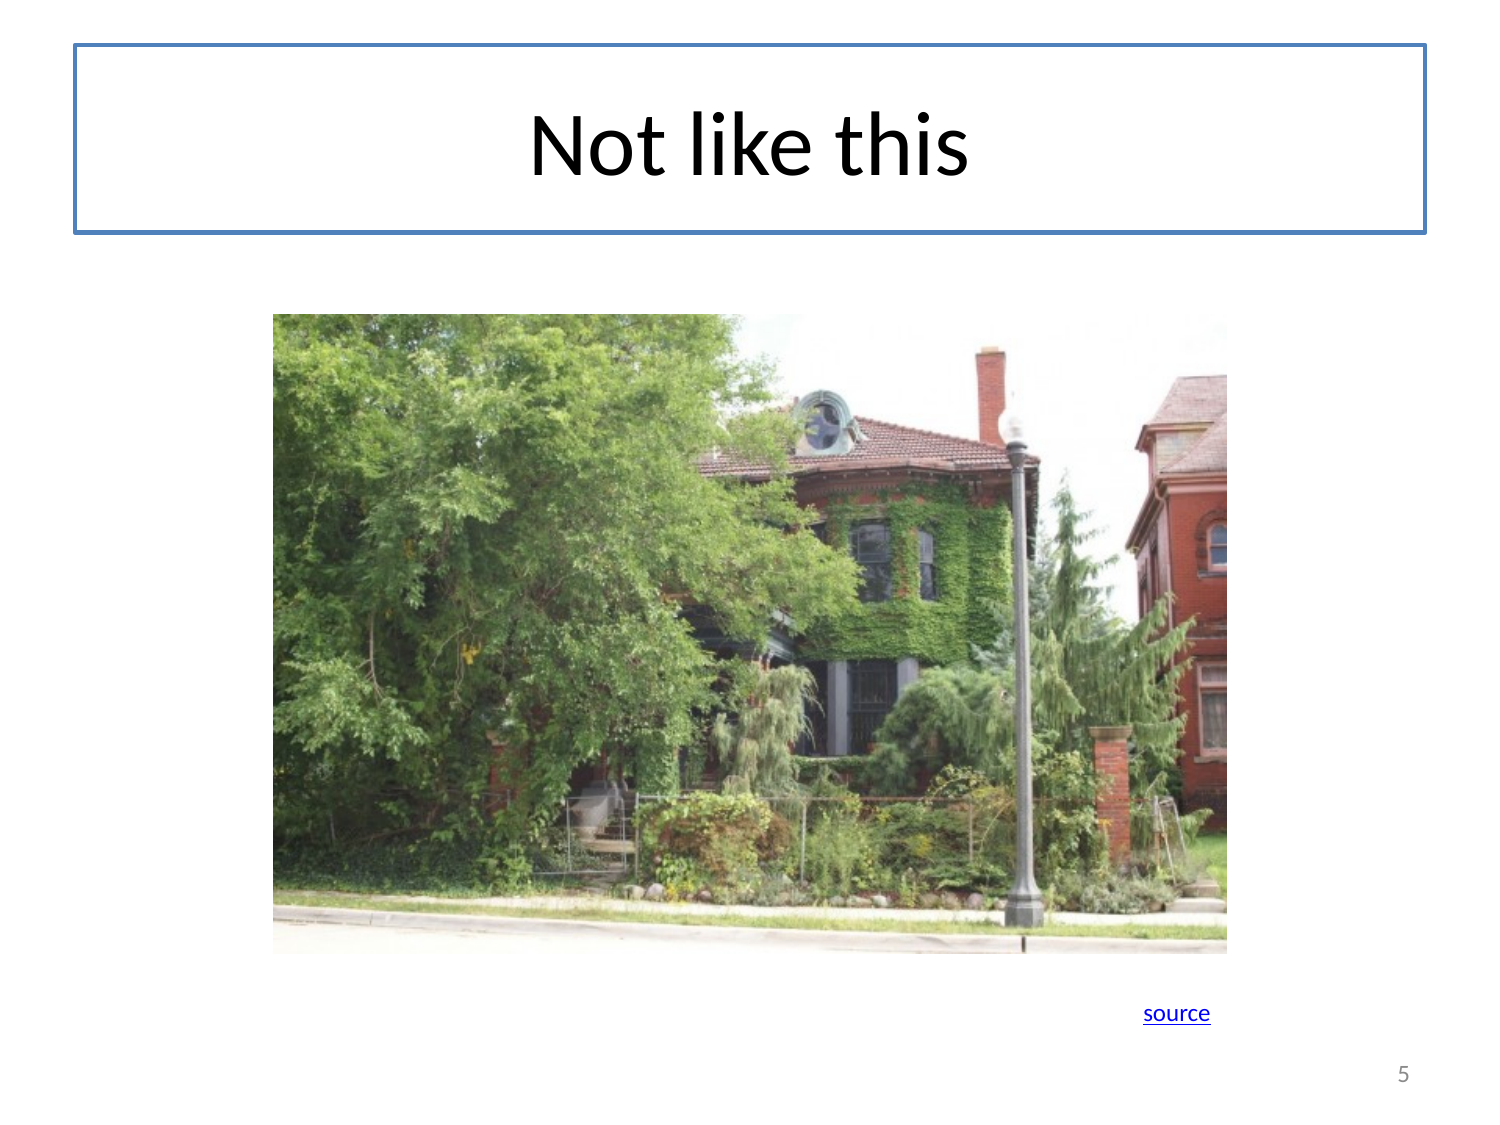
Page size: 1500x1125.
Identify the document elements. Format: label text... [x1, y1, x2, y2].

text_box source [1128, 989, 1226, 1035]
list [273, 313, 1227, 954]
title Not like this [73, 43, 1427, 235]
slide_number 5 [1074, 1042, 1425, 1103]
